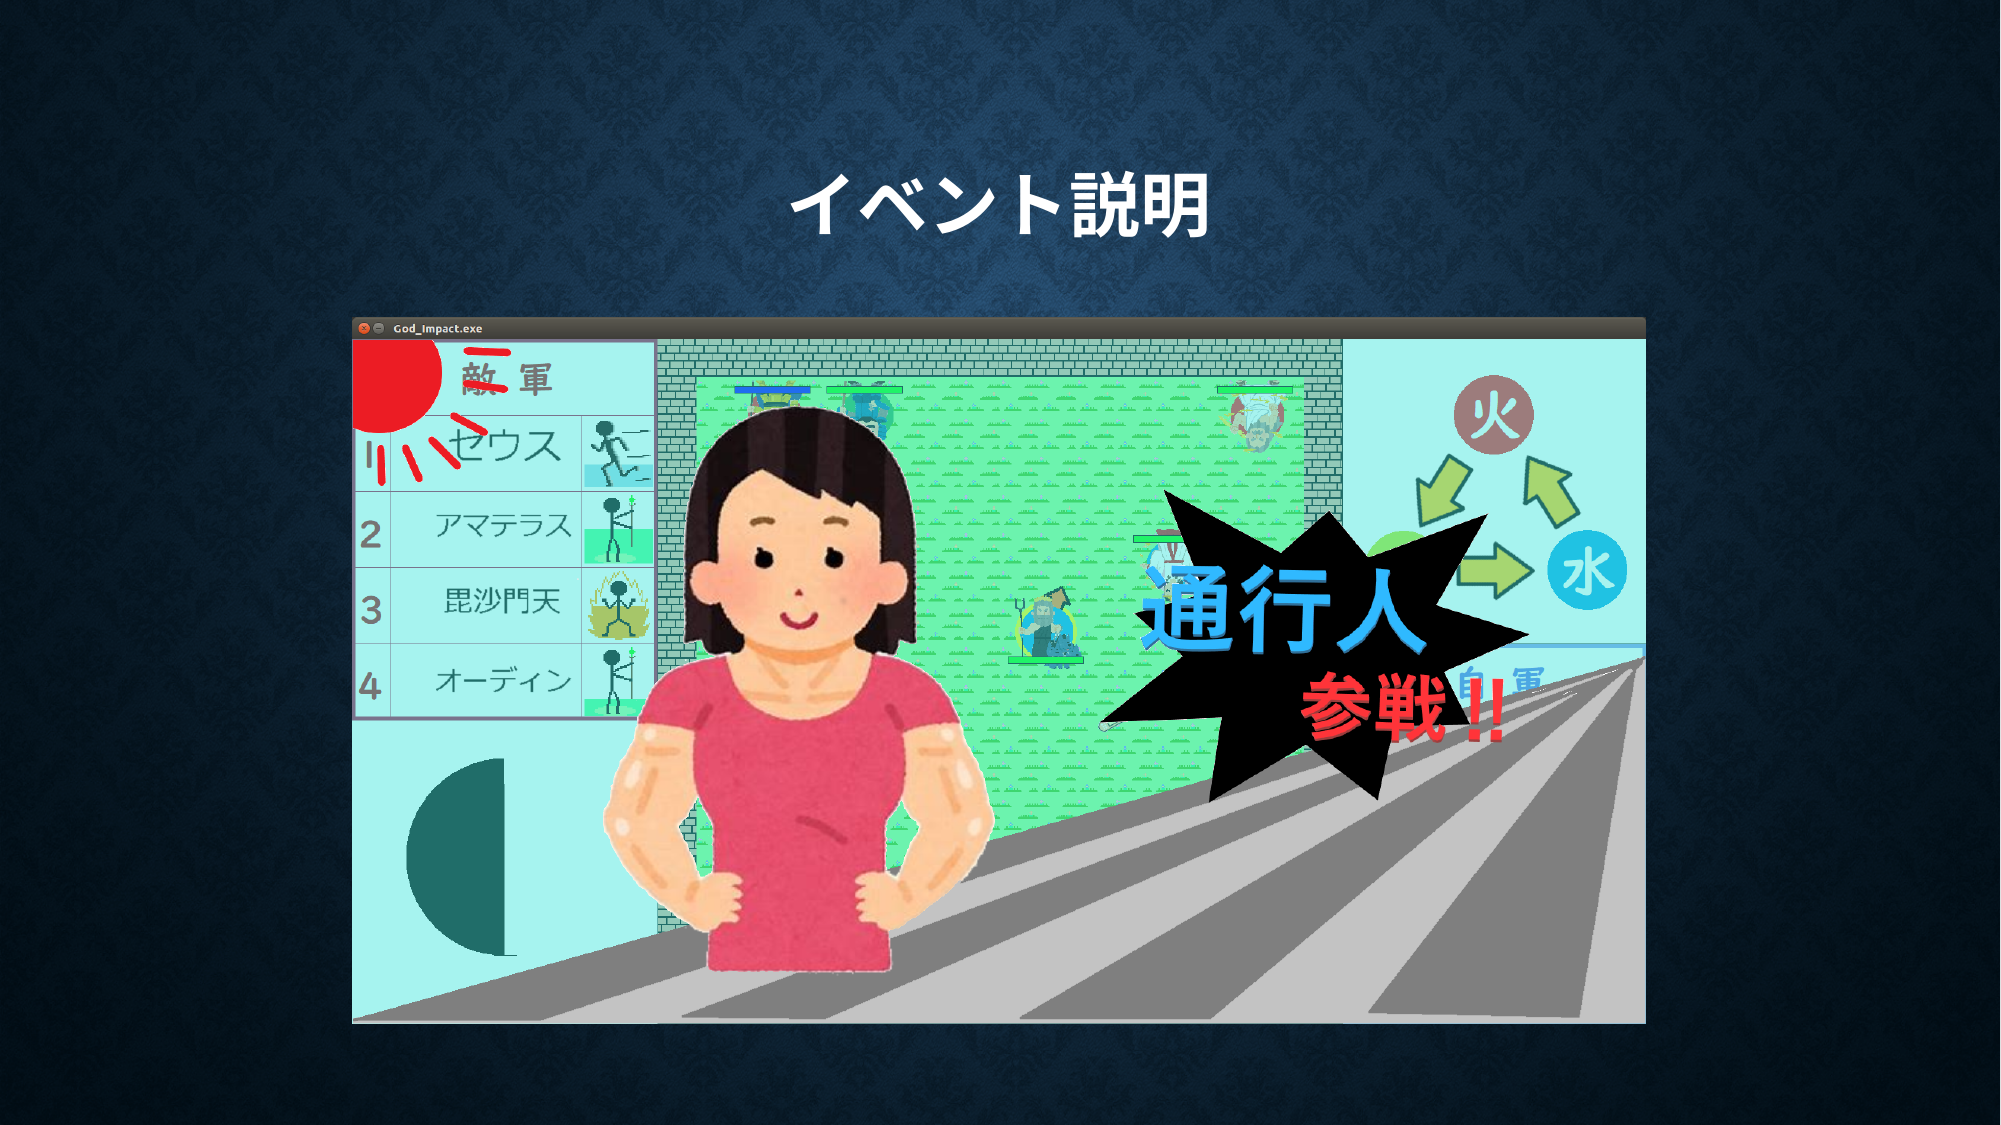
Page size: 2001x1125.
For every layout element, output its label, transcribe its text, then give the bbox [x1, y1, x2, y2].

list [351, 317, 1647, 1025]
title イベント説明 [149, 99, 1849, 318]
